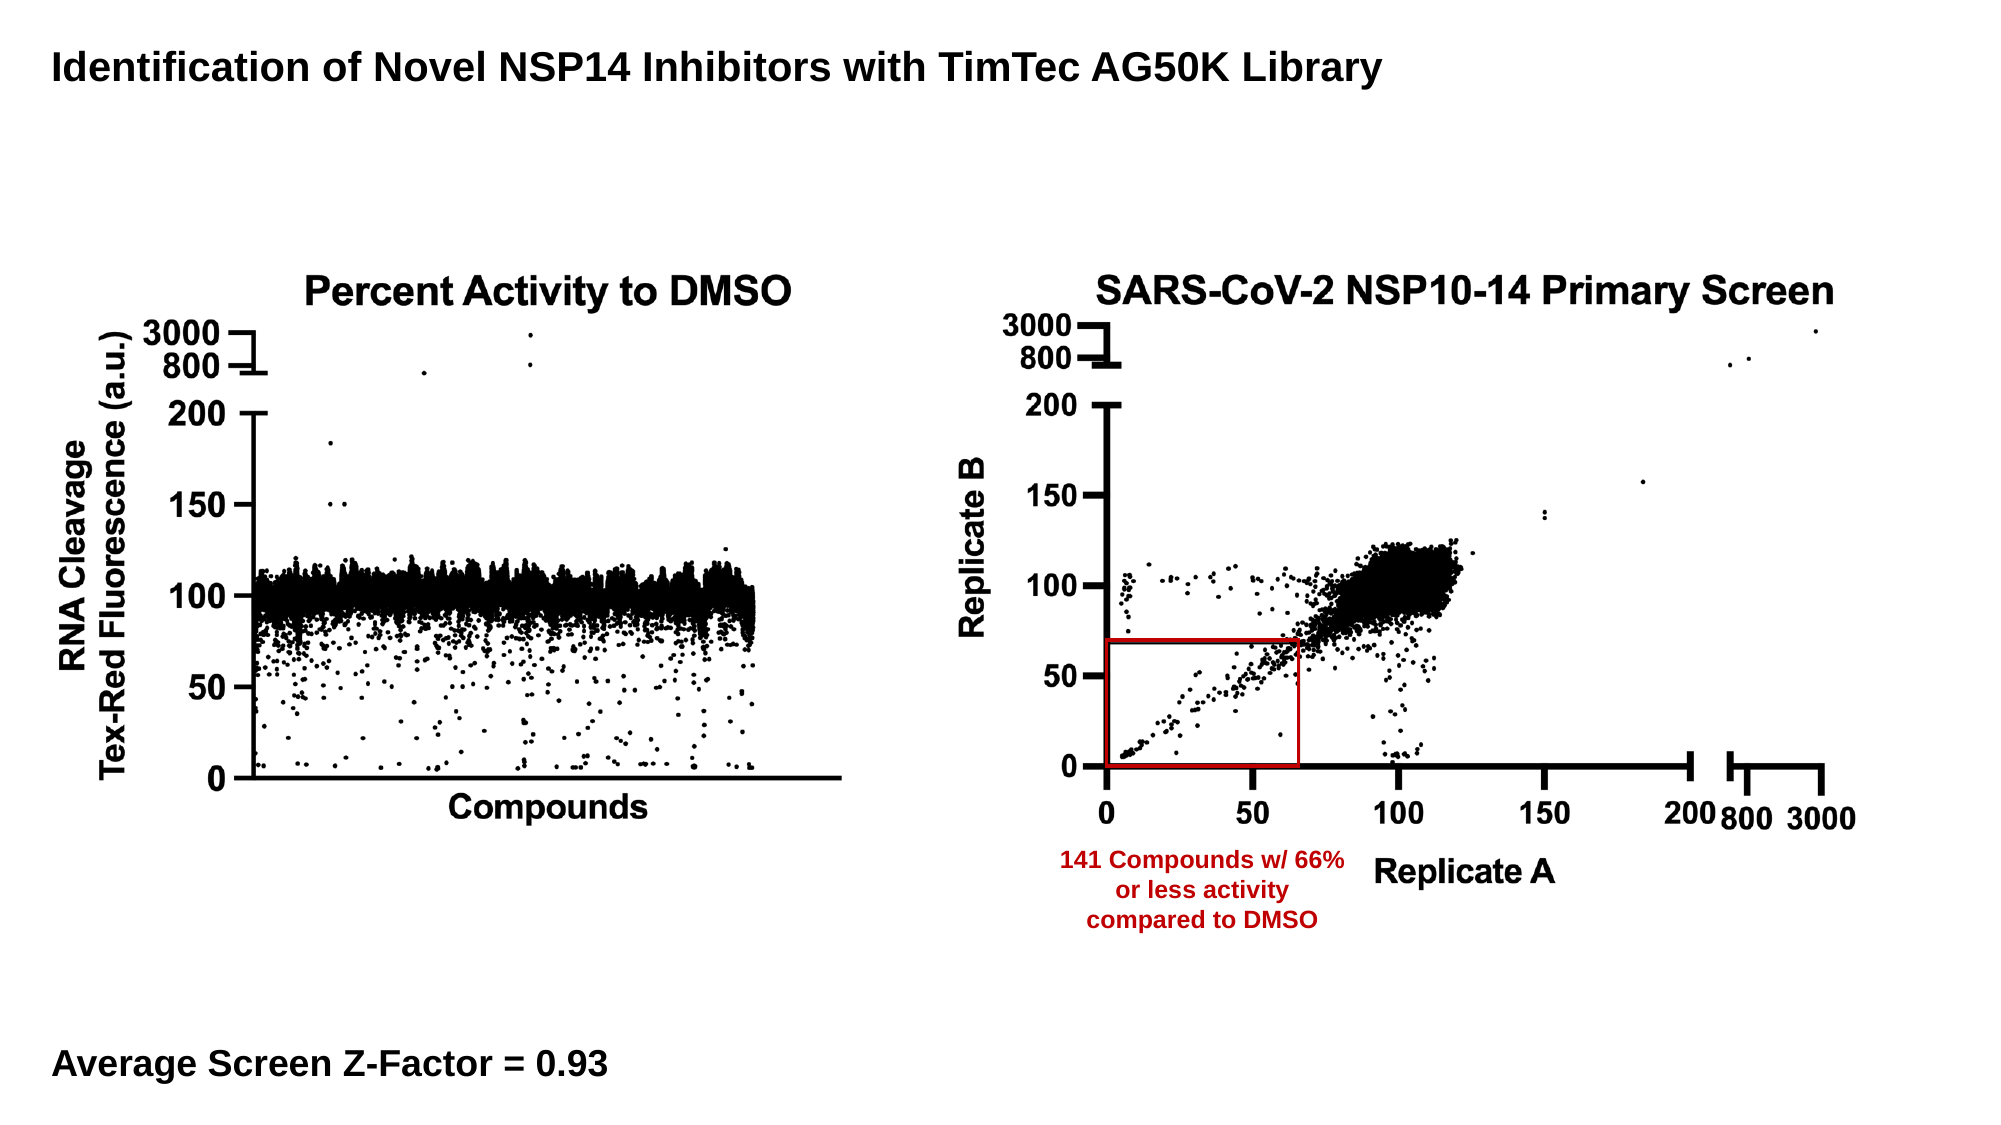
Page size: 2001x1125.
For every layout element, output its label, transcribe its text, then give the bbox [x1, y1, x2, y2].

text_box Identification of Novel NSP14 Inhibitors with TimTec AG50K Library [36, 32, 1693, 148]
text_box 141 Compounds w/ 66% or less activity compared to DMSO [1044, 906, 1362, 941]
picture [936, 250, 1900, 906]
picture [36, 250, 869, 842]
text_box Average Screen Z-Factor = 0.93 [36, 1031, 644, 1092]
